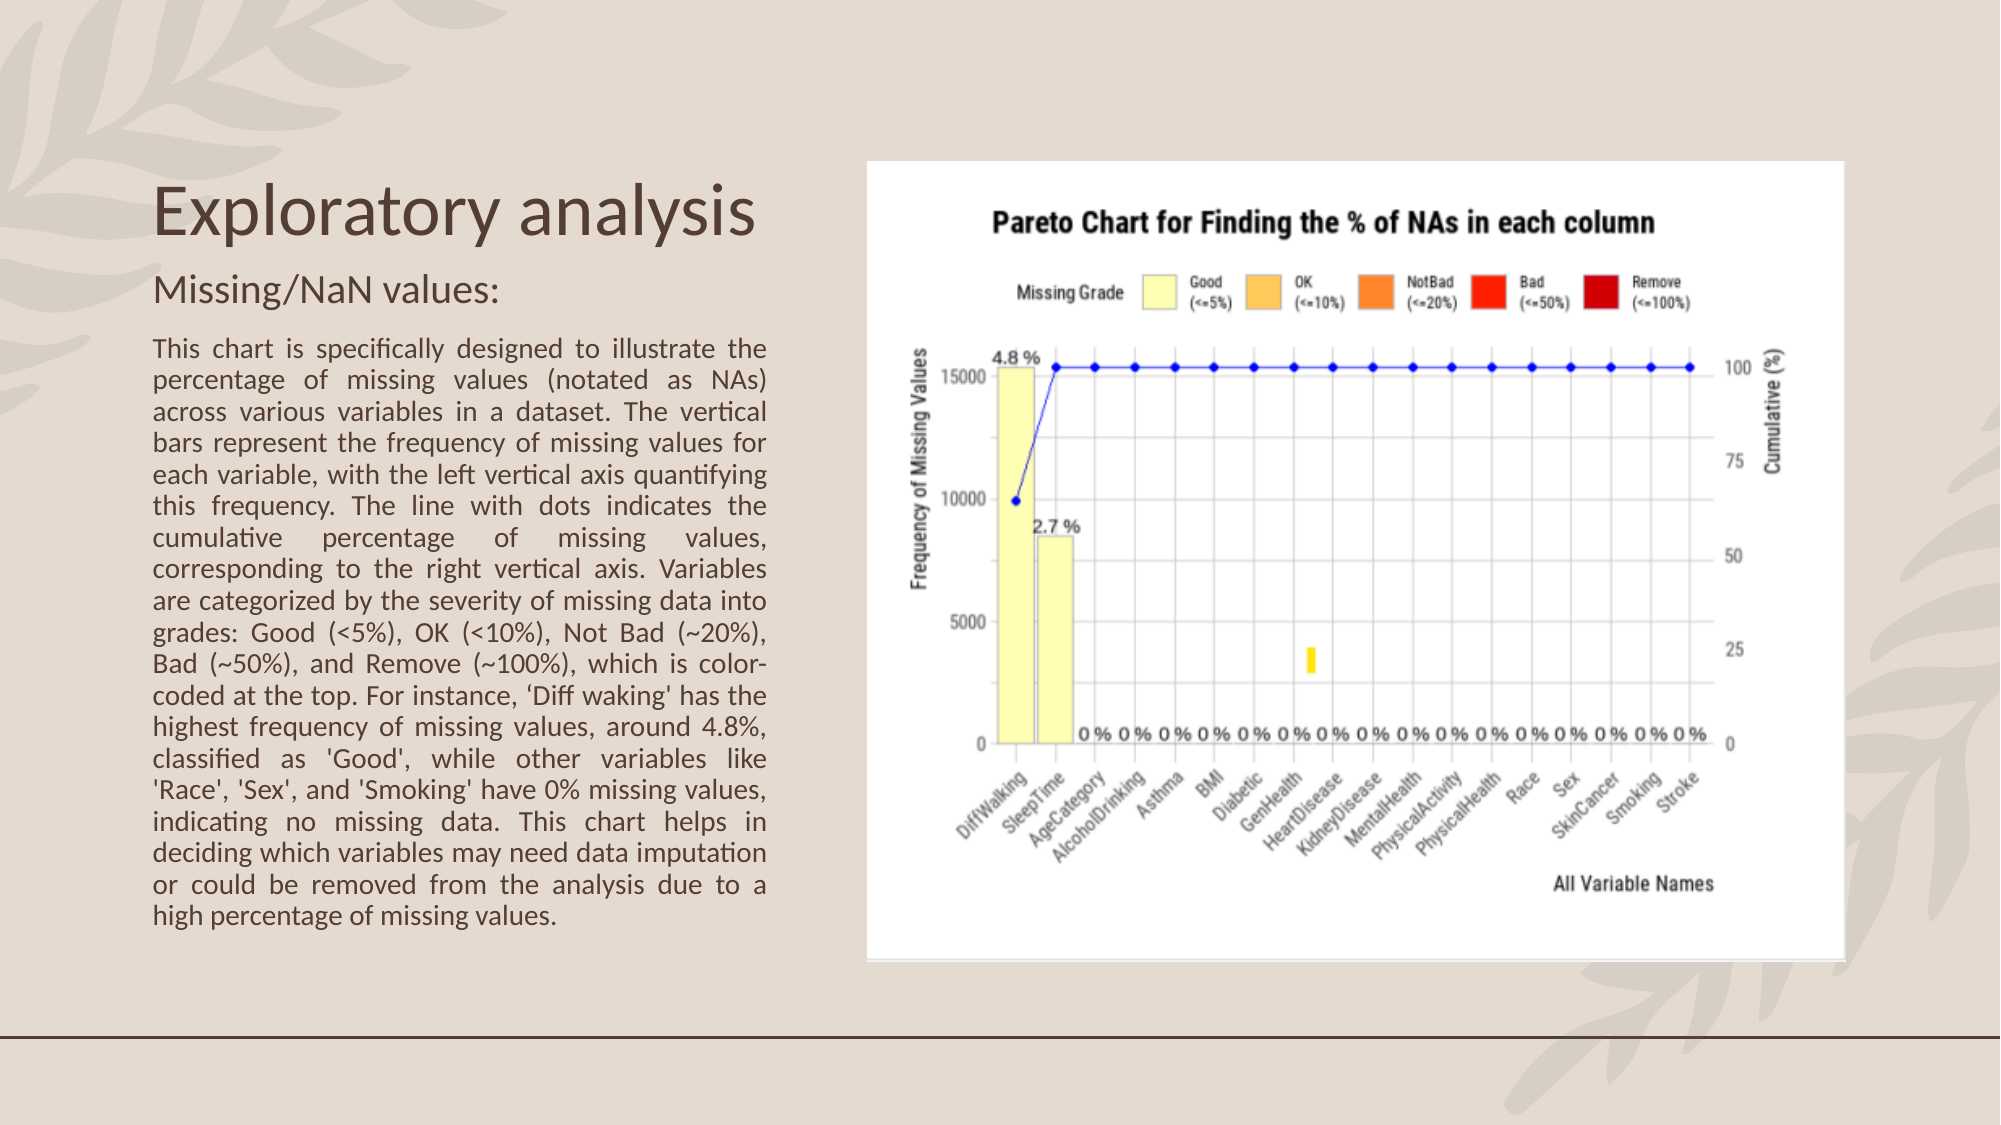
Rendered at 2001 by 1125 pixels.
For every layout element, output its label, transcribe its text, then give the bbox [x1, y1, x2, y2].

picture [867, 161, 1846, 962]
title Exploratory analysis [137, 0, 783, 259]
list Missing/NaN values: This chart is specifically designed to illustrate the percentage of missing values (notated as NAs) across various variables in a dataset. The vertical bars represent the frequency of missing values for each variable, with the left vertical axis quantifying this frequency. The line with dots indicates the cumulative percentage of missing values, corresponding to the right vertical axis. Variables are categorized by the severity of missing data into grades: Good (<5%), OK (<10%), Not Bad (~20%), Bad (~50%), and Remove (~100%), which is color-coded at the top. For instance, ‘Diff waking' has the highest frequency of missing values, around 4.8%, classified as 'Good', while other variables like 'Race', 'Sex', and 'Smoking' have 0% missing values, indicating no missing data. This chart helps in deciding which variables may need data imputation or could be removed from the analysis due to a high percentage of missing values. [137, 259, 783, 963]
